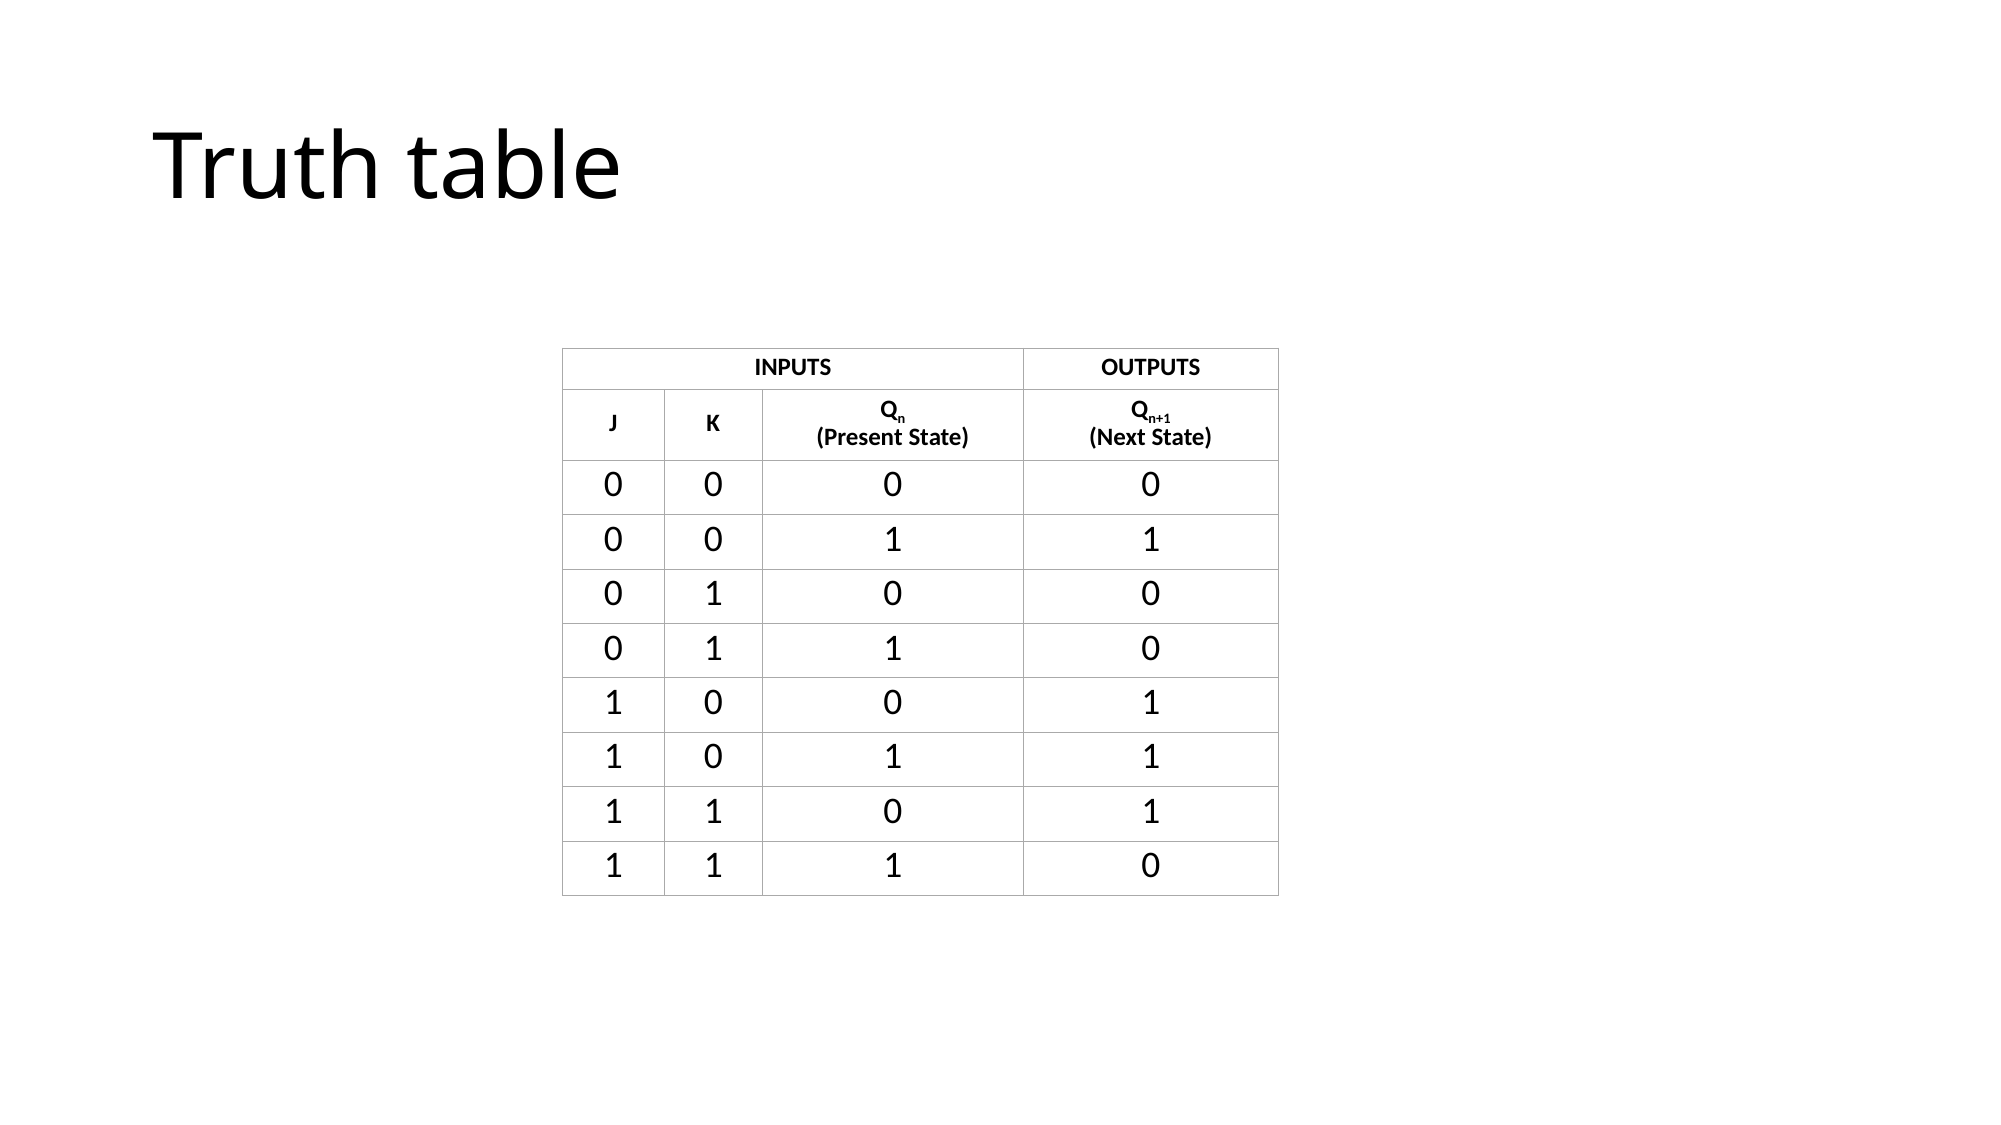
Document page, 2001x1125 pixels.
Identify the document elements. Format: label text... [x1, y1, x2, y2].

table_cell 0 [665, 733, 762, 786]
table_cell 1 [665, 624, 762, 677]
table_cell J [563, 390, 664, 460]
table_cell 0 [1024, 461, 1278, 514]
table_header OUTPUTS [1024, 349, 1278, 389]
table_cell K [665, 390, 762, 460]
table_cell 0 [563, 515, 664, 569]
table_cell 1 [563, 842, 664, 895]
table_cell 0 [763, 787, 1023, 841]
table_cell 0 [665, 515, 762, 569]
table_cell 0 [763, 570, 1023, 623]
table_cell 1 [1024, 515, 1278, 569]
table_cell 0 [763, 678, 1023, 732]
table_cell 1 [763, 515, 1023, 569]
table_cell 1 [763, 733, 1023, 786]
table_cell Qn (Present State) [763, 390, 1023, 460]
table_cell 0 [763, 461, 1023, 514]
table_cell 1 [1024, 787, 1278, 841]
table_cell 0 [665, 461, 762, 514]
table_cell 1 [665, 570, 762, 623]
table_cell 0 [1024, 624, 1278, 677]
table_cell 1 [1024, 678, 1278, 732]
table_cell 1 [563, 678, 664, 732]
table_cell 0 [563, 461, 664, 514]
table_cell 0 [563, 624, 664, 677]
table_cell Qn+1 (Next State) [1024, 390, 1278, 460]
table_cell 1 [665, 787, 762, 841]
table_cell 0 [1024, 842, 1278, 895]
table_cell 0 [563, 570, 664, 623]
table_cell 1 [563, 787, 664, 841]
table_cell 1 [563, 733, 664, 786]
title Truth table [137, 59, 1863, 278]
table_header INPUTS [563, 349, 1023, 389]
table_cell 1 [665, 842, 762, 895]
table_cell 0 [1024, 570, 1278, 623]
table_cell 1 [1024, 733, 1278, 786]
table_cell 1 [763, 624, 1023, 677]
table_cell 0 [665, 678, 762, 732]
table_cell 1 [763, 842, 1023, 895]
